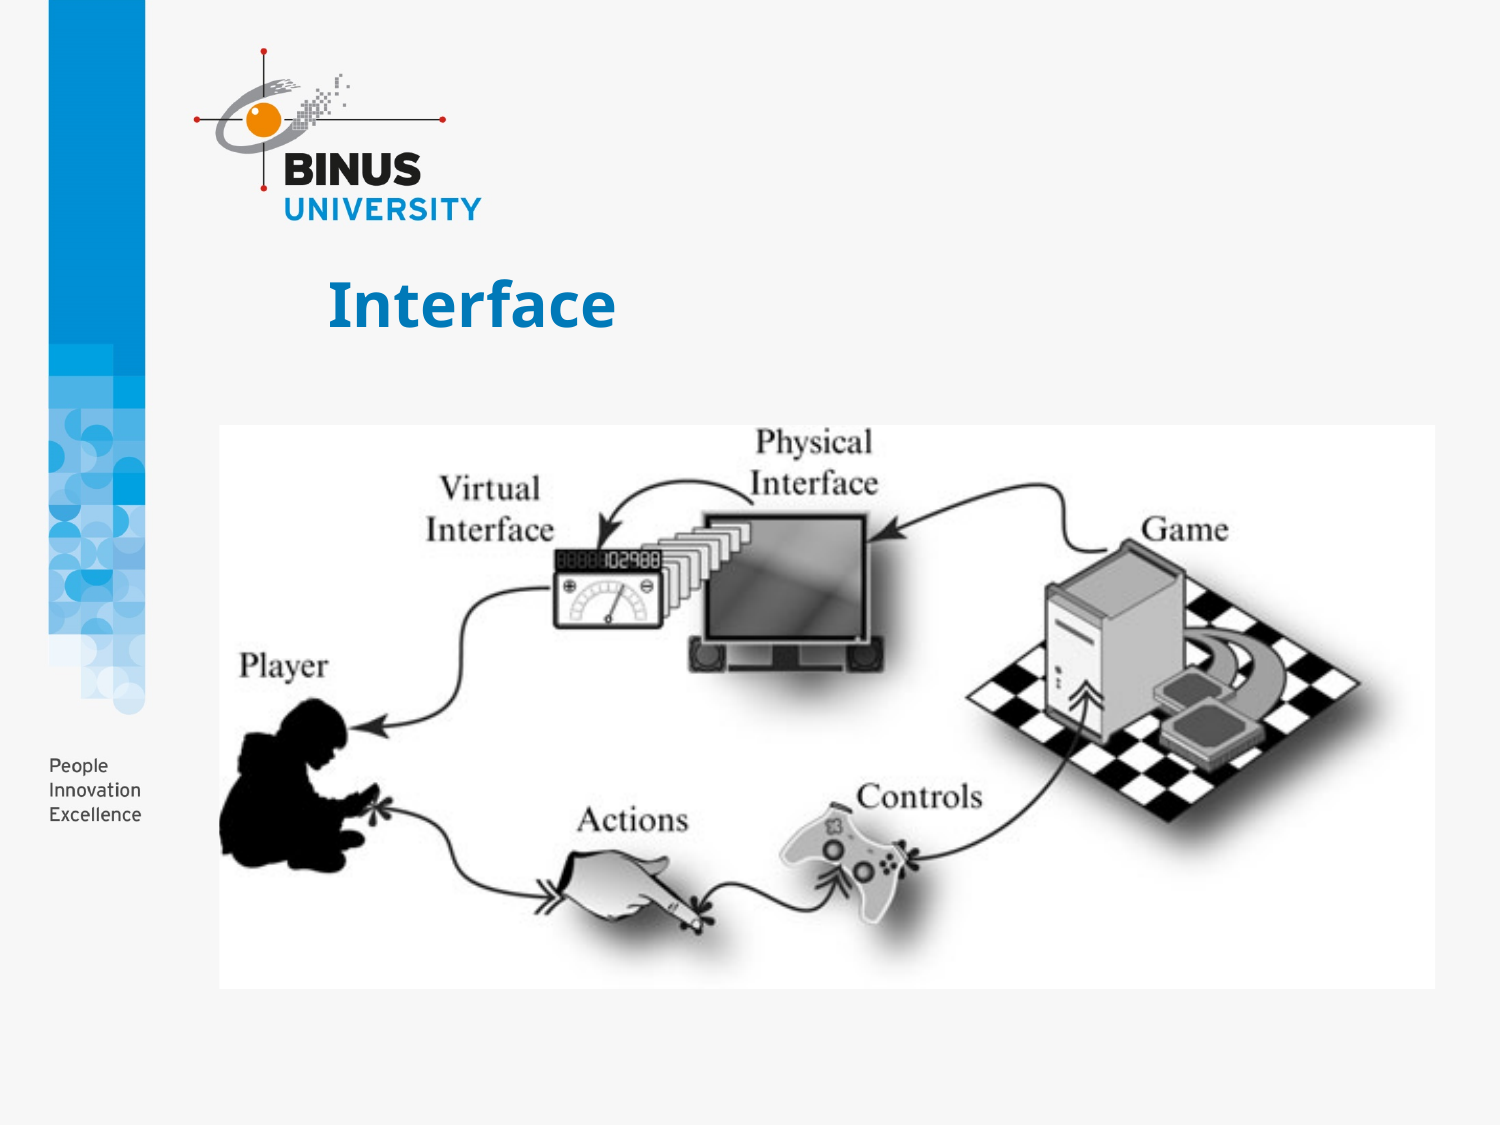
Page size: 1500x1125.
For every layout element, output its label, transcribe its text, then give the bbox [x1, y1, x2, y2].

title Interface [313, 237, 1436, 368]
picture [0, 0, 1500, 989]
